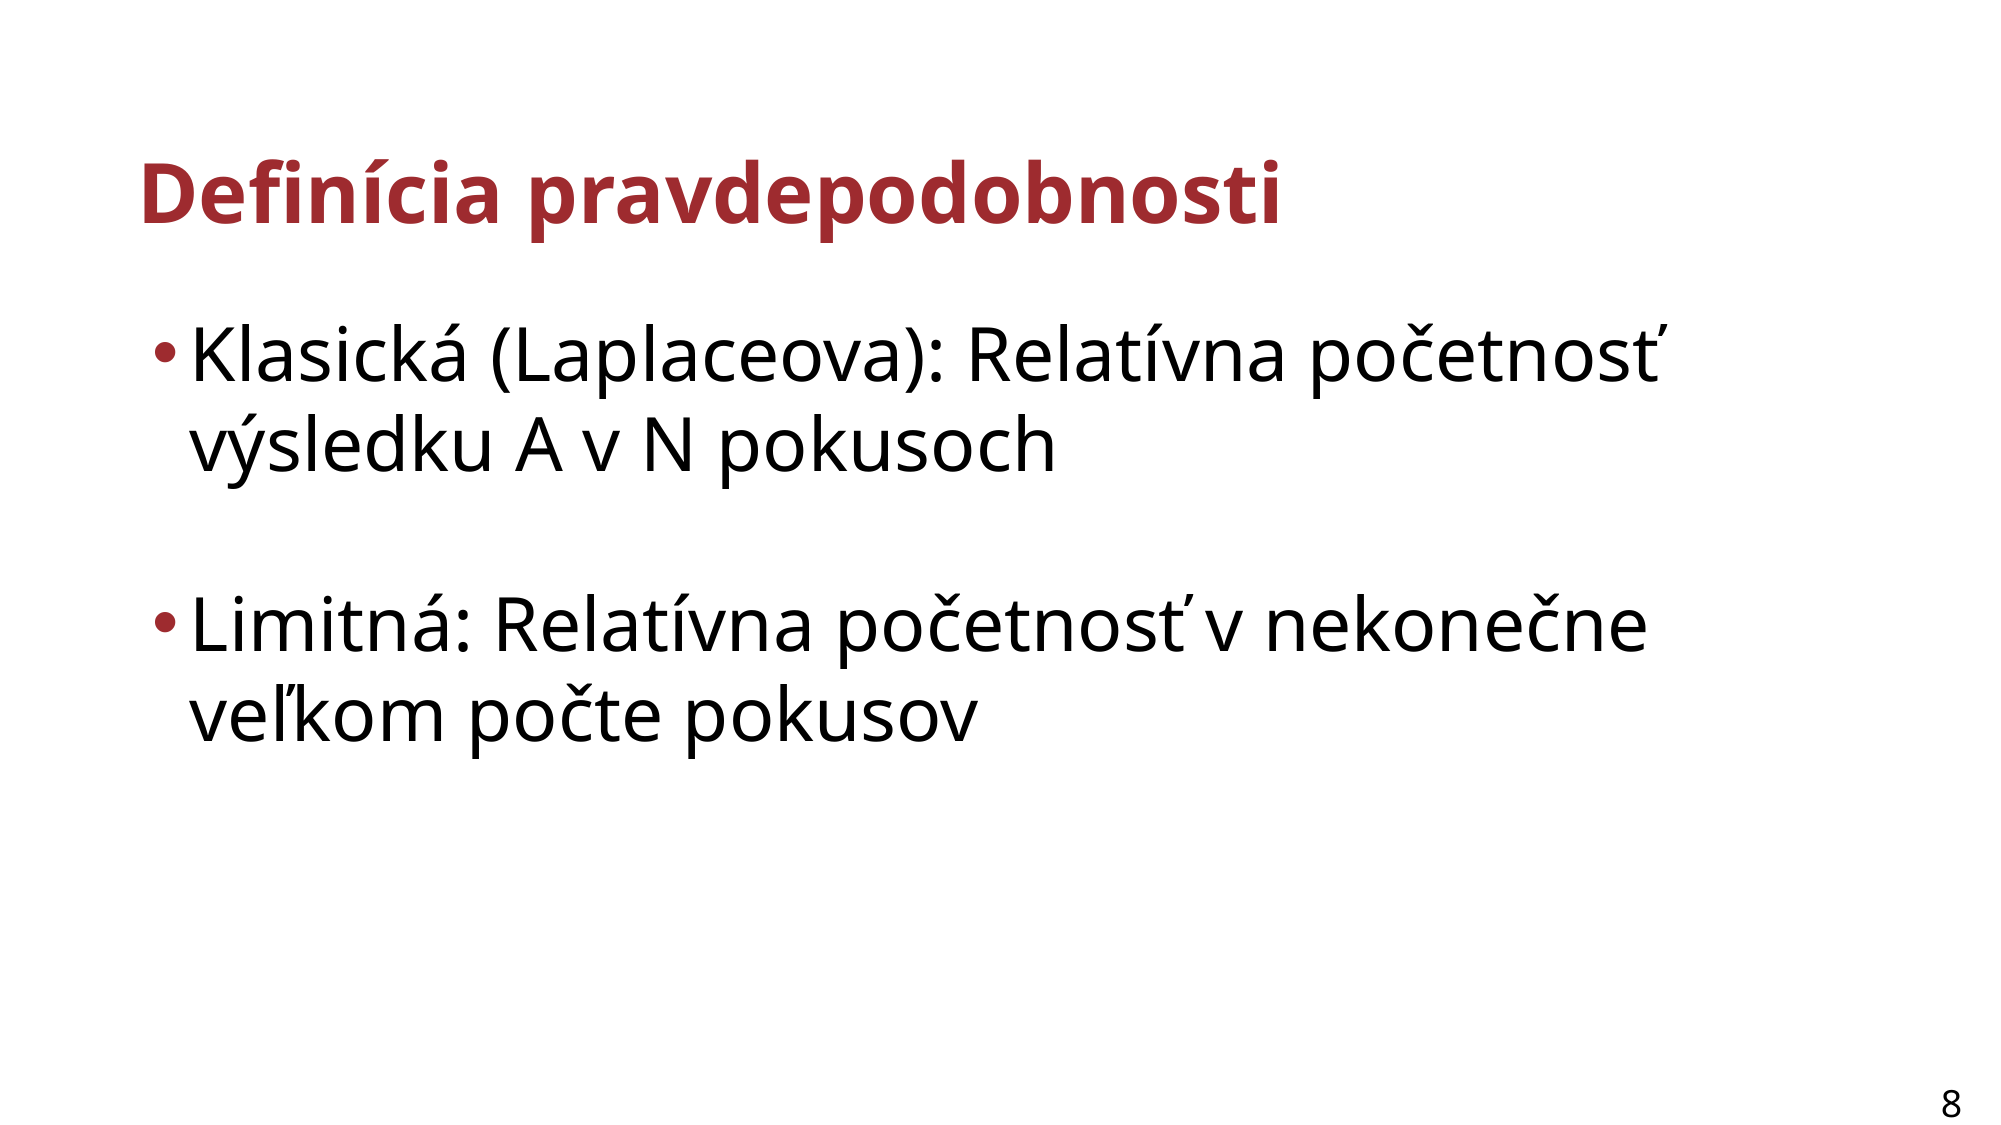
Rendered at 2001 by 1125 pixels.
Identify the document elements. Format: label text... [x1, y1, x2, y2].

title Definícia pravdepodobnosti [137, 116, 1717, 278]
